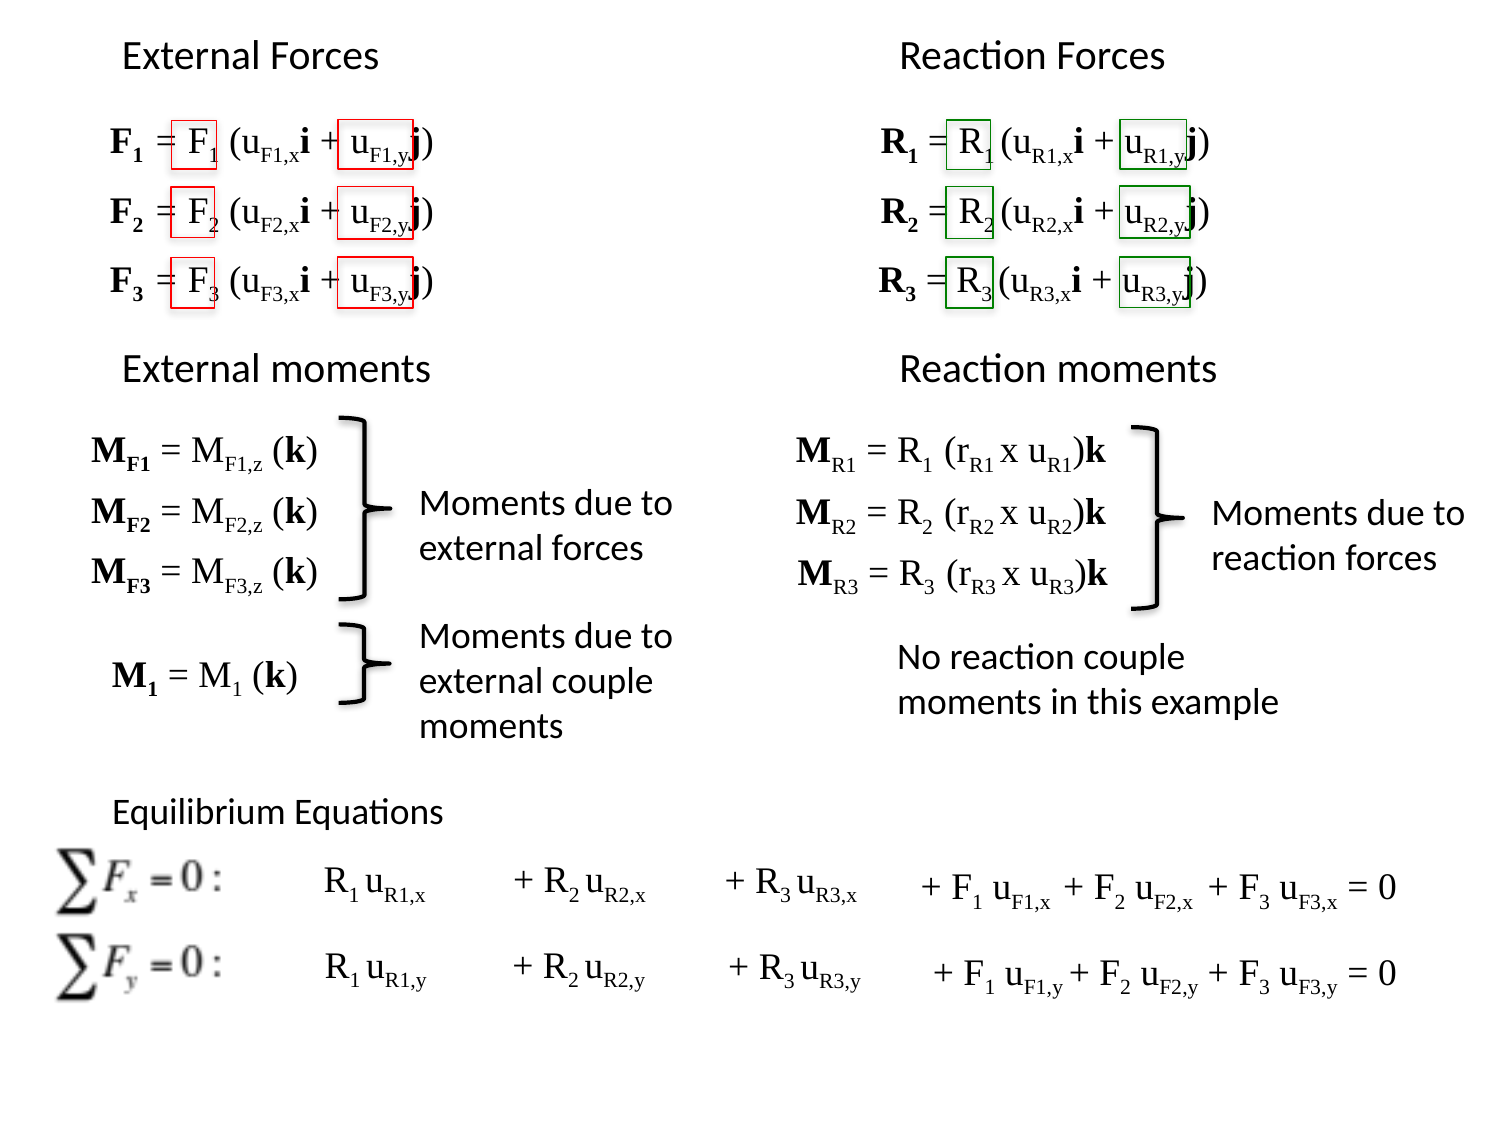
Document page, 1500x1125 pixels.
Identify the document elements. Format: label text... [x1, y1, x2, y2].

text_box Reaction moments [884, 333, 1233, 399]
text_box F1 = F1 (uF1,xi + uF1,yj) [94, 108, 449, 175]
text_box [170, 186, 215, 238]
text_box + F3 uF3,x = 0 [1192, 854, 1412, 921]
text_box F2 = F2 (uF2,xi + uF2,yj) [94, 178, 449, 245]
text_box M1 = M1 (k) [97, 642, 313, 709]
text_box R1 uR1,y [309, 933, 442, 1000]
text_box [1119, 256, 1191, 308]
text_box [171, 120, 217, 170]
text_box [338, 415, 393, 602]
text_box Moments due to external couple moments [404, 604, 689, 754]
text_box External moments [107, 333, 447, 399]
text_box R3 = R3 (uR3,xi + uR3,yj) [863, 247, 1223, 314]
text_box [337, 256, 414, 309]
text_box External Forces [107, 20, 395, 86]
text_box [1131, 425, 1185, 611]
text_box No reaction couple moments in this example [882, 624, 1350, 730]
text_box [1119, 119, 1187, 170]
text_box Reaction Forces [884, 20, 1181, 86]
text_box MF1 = MF1,z (k) [76, 417, 334, 478]
text_box [337, 119, 414, 170]
text_box F3 = F3 (uF3,xi + uF3,yj) [94, 247, 449, 314]
text_box [946, 119, 991, 170]
text_box MR2 = R2 (rR2 x uR2)k [781, 479, 1121, 546]
text_box + R3 uR3,x [709, 848, 873, 915]
text_box + F1 uF1,x [905, 854, 1048, 921]
text_box + R2 uR2,x [498, 847, 662, 914]
text_box + R3 uR3,y [713, 934, 877, 1001]
text_box + F3 uF3,y = 0 [1192, 940, 1412, 1007]
text_box [945, 186, 994, 239]
text_box [945, 256, 994, 309]
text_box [49, 926, 224, 1004]
text_box Moments due to external forces [404, 470, 689, 576]
text_box Moments due to reaction forces [1196, 480, 1482, 586]
text_box R1 uR1,x [308, 847, 441, 914]
text_box MF3 = MF3,z (k) [76, 538, 334, 605]
text_box [337, 186, 414, 240]
text_box + R2 uR2,y [497, 933, 661, 1000]
text_box R2 = R2 (uR2,xi + uR2,yj) [865, 178, 1226, 245]
text_box MR3 = R3 (rR3 x uR3)k [782, 540, 1123, 607]
text_box [338, 622, 392, 705]
text_box Equilibrium Equations [97, 779, 460, 840]
text_box MF2 = MF2,z (k) [76, 478, 333, 538]
text_box + F1 uF1,y [918, 940, 1053, 1007]
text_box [49, 841, 224, 918]
text_box [170, 257, 215, 309]
text_box R1 = R1 (uR1,xi + uR1,yj) [865, 108, 1226, 175]
text_box [1119, 185, 1191, 239]
text_box MR1 = R1 (rR1 x uR1)k [781, 417, 1121, 479]
text_box + F2 uF2,y [1053, 940, 1192, 1007]
text_box + F2 uF2,x [1048, 854, 1192, 921]
